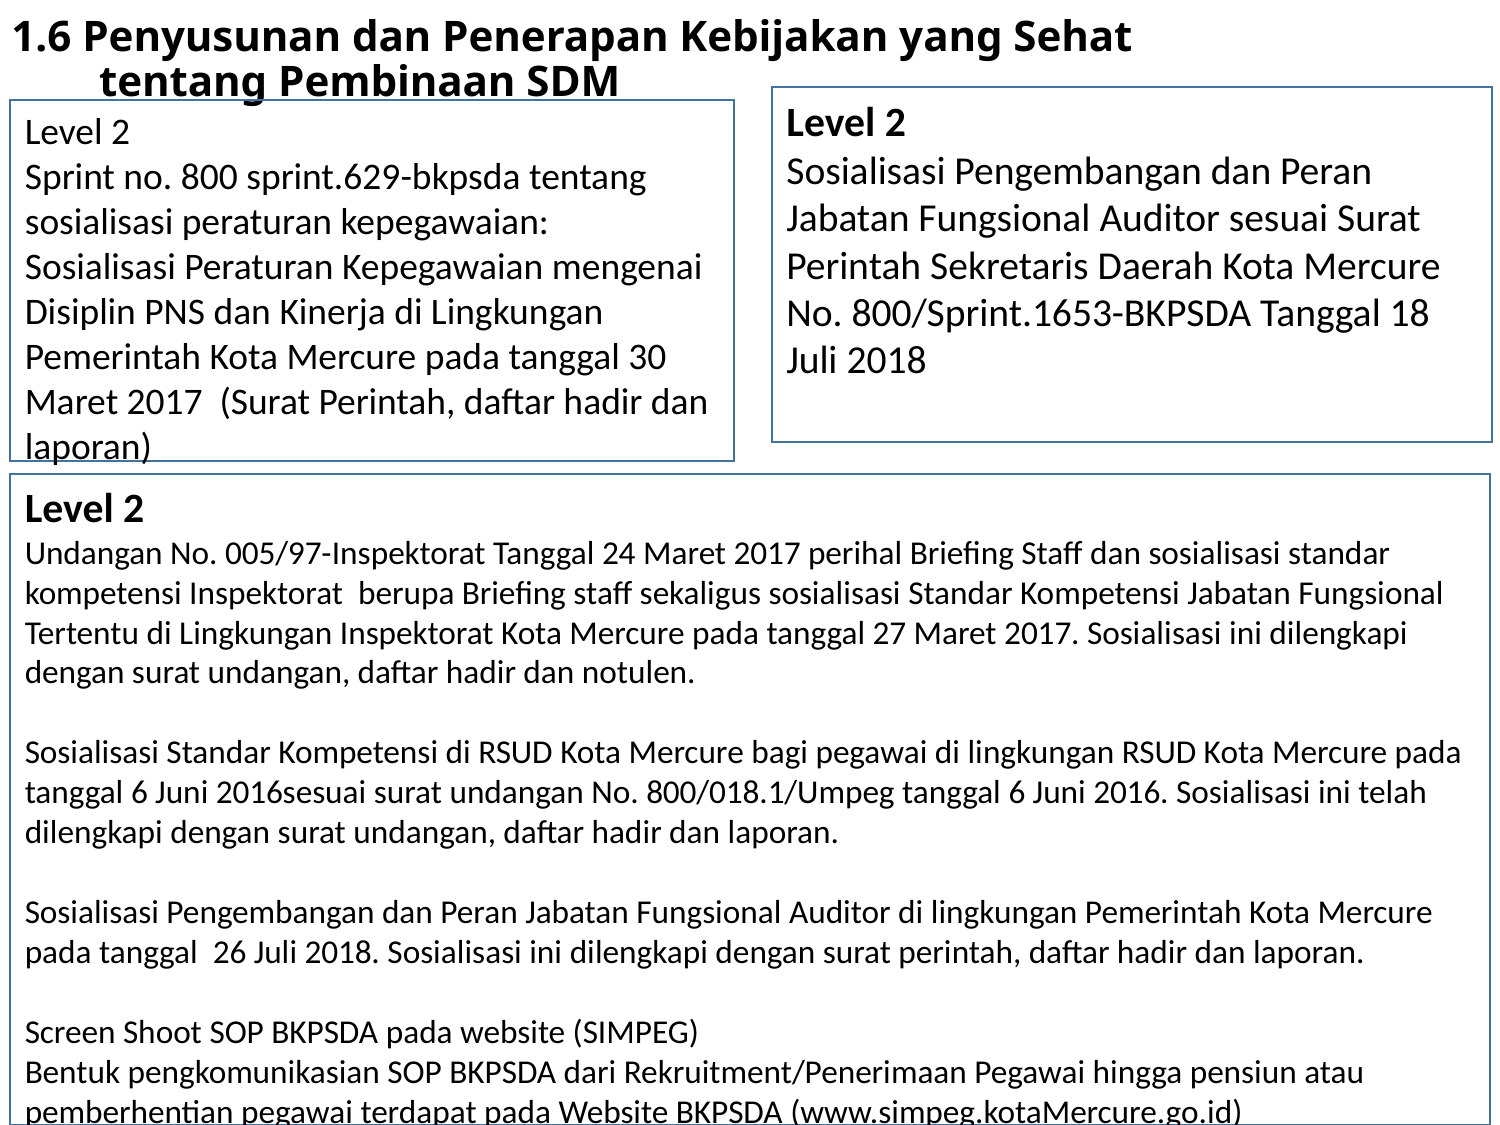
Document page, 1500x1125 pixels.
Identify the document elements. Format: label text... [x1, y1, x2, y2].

text_box Level 2 Sosialisasi Pengembangan dan Peran Jabatan Fungsional Auditor sesuai Surat Perintah Sekretaris Daerah Kota Mercure No. 800/Sprint.1653-BKPSDA Tanggal 18 Juli 2018 [771, 86, 1493, 443]
text_box Level 2 Undangan No. 005/97-Inspektorat Tanggal 24 Maret 2017 perihal Briefing Staff dan sosialisasi standar kompetensi Inspektorat berupa Briefing staff sekaligus sosialisasi Standar Kompetensi Jabatan Fungsional Tertentu di Lingkungan Inspektorat Kota Mercure pada tanggal 27 Maret 2017. Sosialisasi ini dilengkapi dengan surat undangan, daftar hadir dan notulen. Sosialisasi Standar Kompetensi di RSUD Kota Mercure bagi pegawai di lingkungan RSUD Kota Mercure pada tanggal 6 Juni 2016sesuai surat undangan No. 800/018.1/Umpeg tanggal 6 Juni 2016. Sosialisasi ini telah dilengkapi dengan surat undangan, daftar hadir dan laporan. Sosialisasi Pengembangan dan Peran Jabatan Fungsional Auditor di lingkungan Pemerintah Kota Mercure pada tanggal 26 Juli 2018. Sosialisasi ini dilengkapi dengan surat perintah, daftar hadir dan laporan. Screen Shoot SOP BKPSDA pada website (SIMPEG) Bentuk pengkomunikasian SOP BKPSDA dari Rekruitment/Penerimaan Pegawai hingga pensiun atau pemberhentian pegawai terdapat pada Website BKPSDA (www.simpeg.kotaMercure.go.id) [9, 473, 1491, 1125]
text_box 1.6 Penyusunan dan Penerapan Kebijakan yang Sehat tentang Pembinaan SDM [0, 7, 1493, 114]
text_box Level 2 Sprint no. 800 sprint.629-bkpsda tentang sosialisasi peraturan kepegawaian: Sosialisasi Peraturan Kepegawaian mengenai Disiplin PNS dan Kinerja di Lingkungan Pemerintah Kota Mercure pada tanggal 30 Maret 2017 (Surat Perintah, daftar hadir dan laporan) [9, 99, 735, 462]
